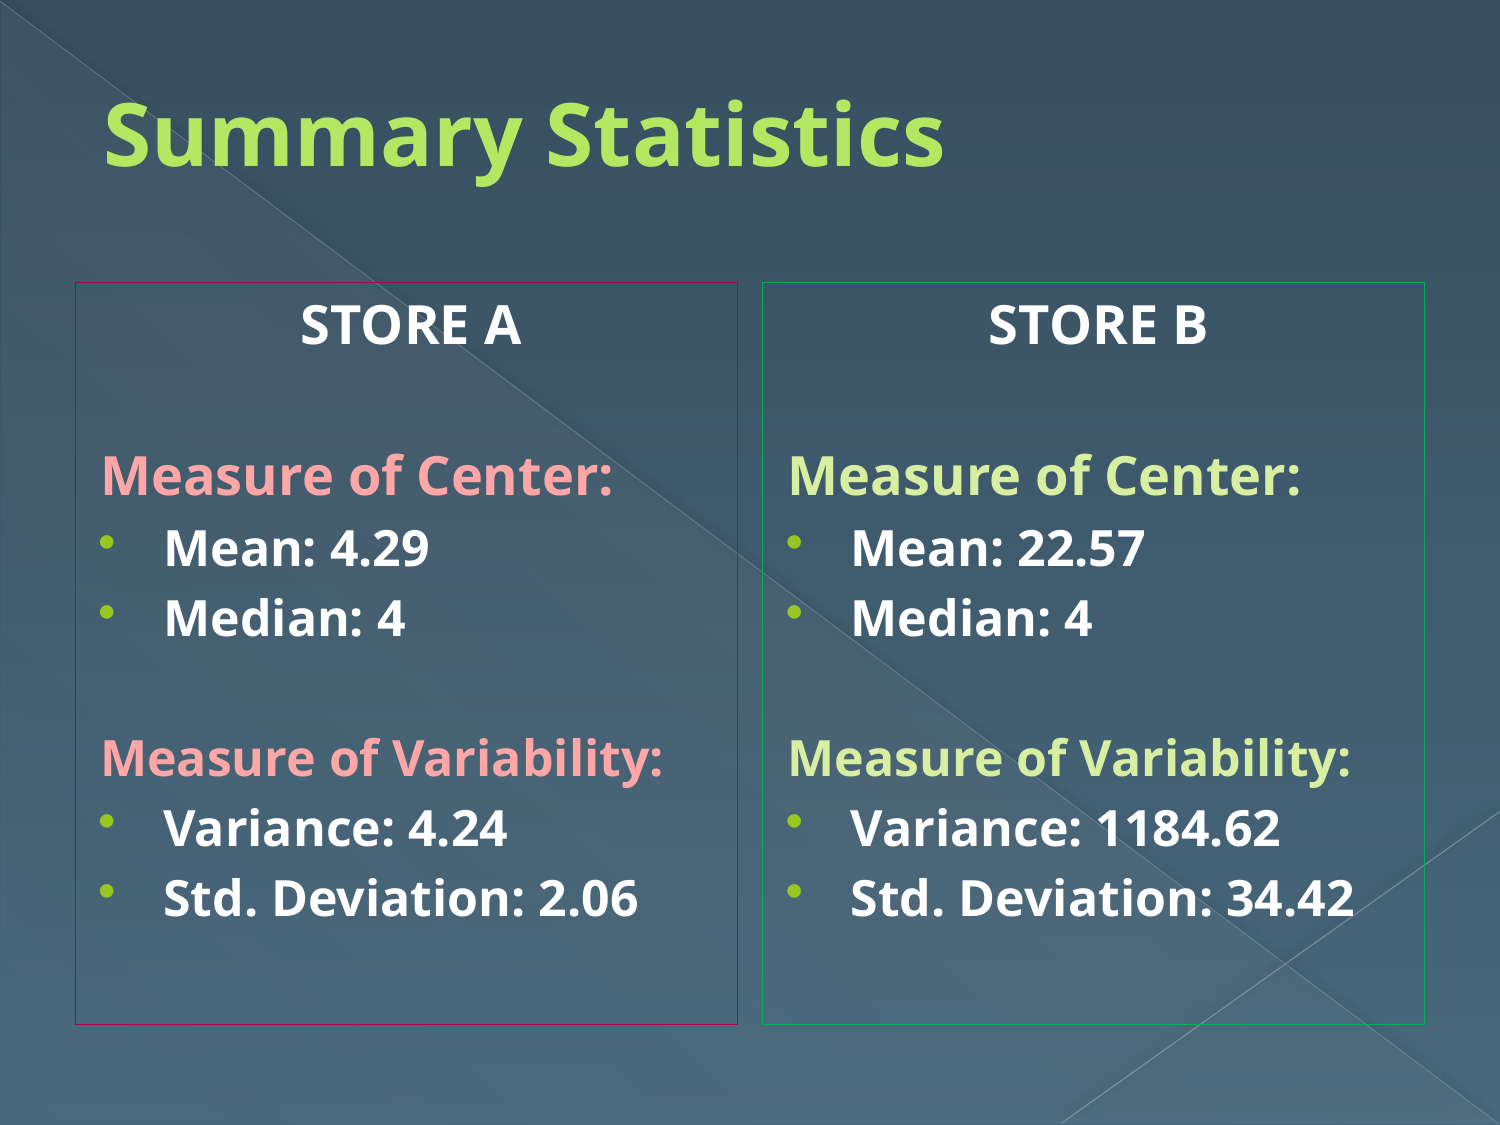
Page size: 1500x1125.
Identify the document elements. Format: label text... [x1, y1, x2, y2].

title Summary Statistics [88, 43, 1459, 220]
list STORE B Measure of Center: Mean: 22.57 Median: 4 Measure of Variability: Variance: 1184.62 Std. Deviation: 34.42 [762, 282, 1425, 1025]
list STORE A Measure of Center: Mean: 4.29 Median: 4 Measure of Variability: Variance: 4.24 Std. Deviation: 2.06 [75, 282, 738, 1025]
